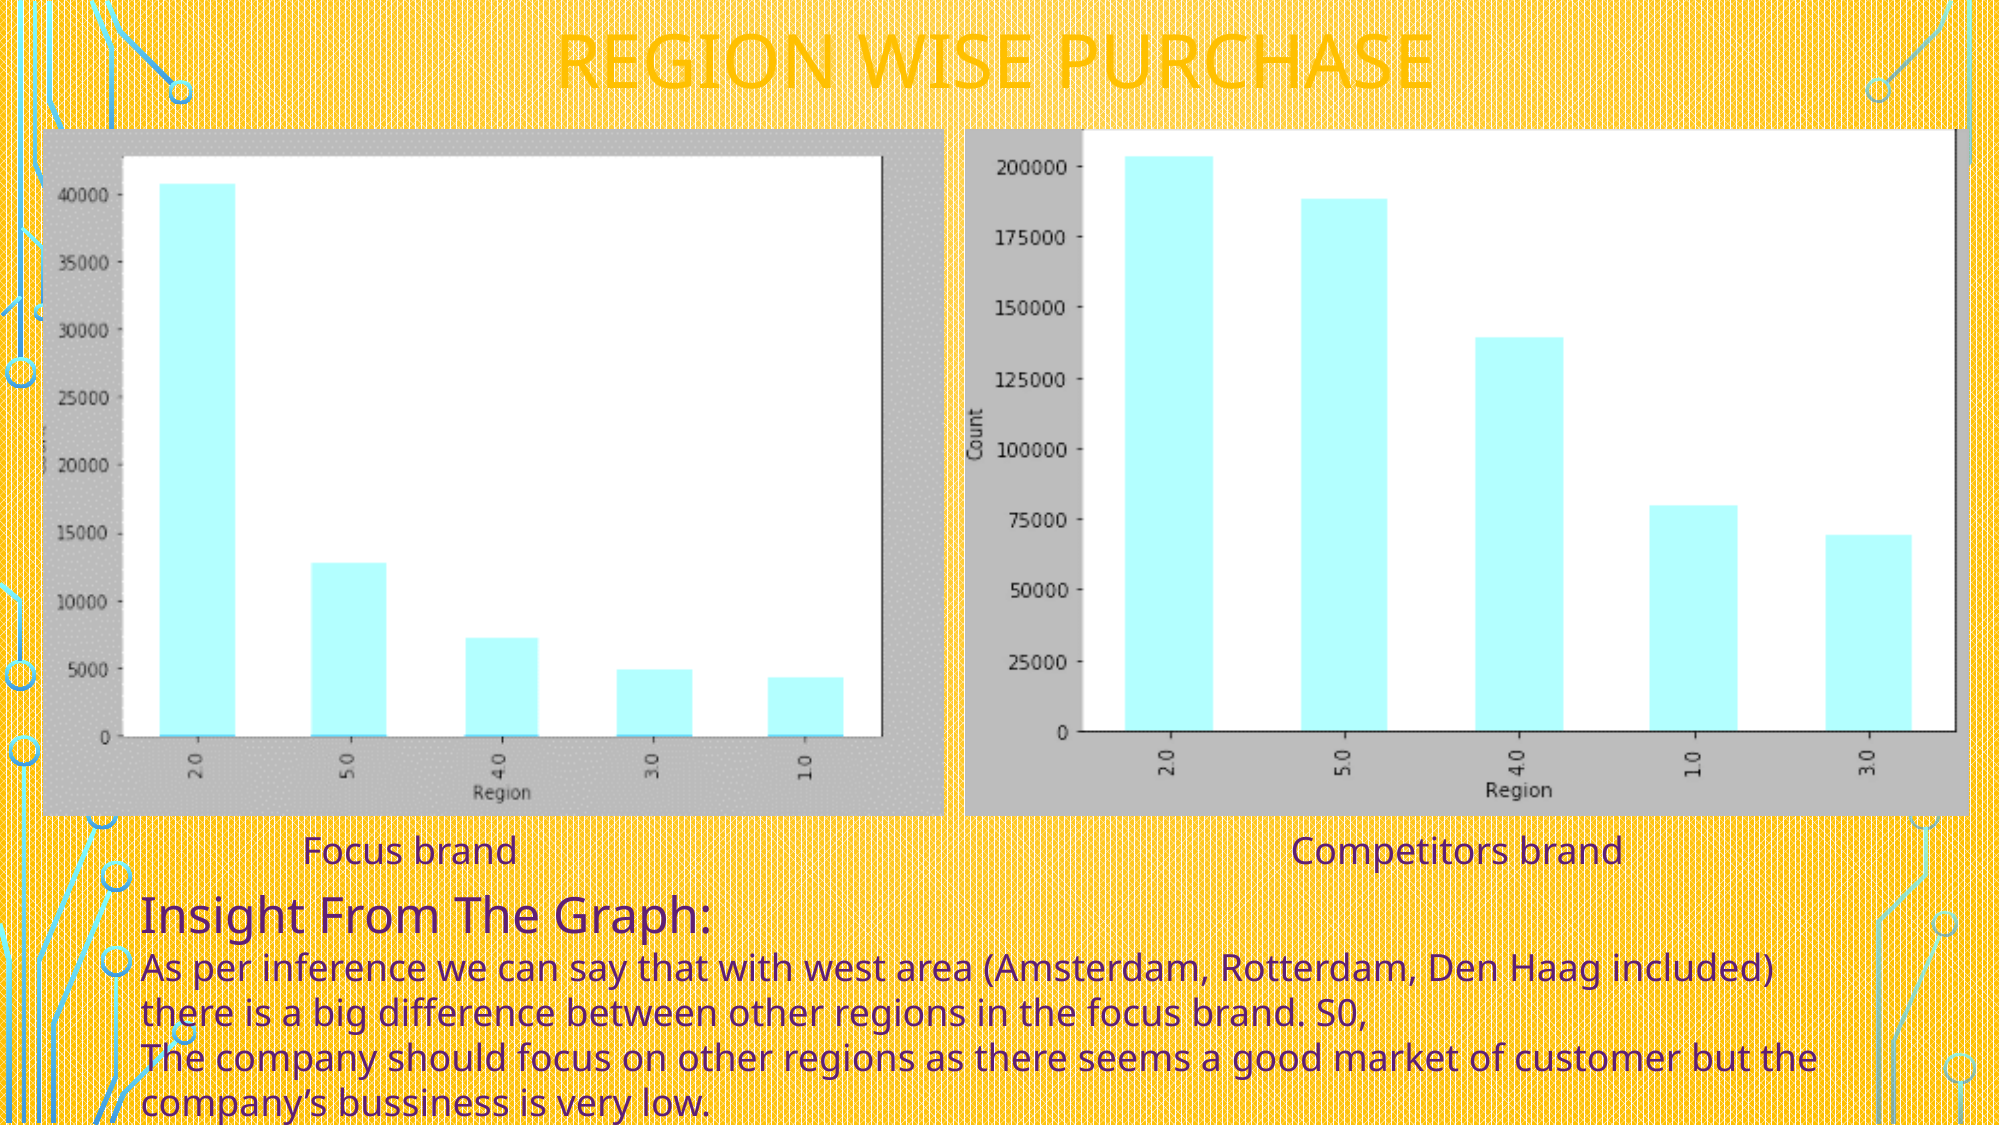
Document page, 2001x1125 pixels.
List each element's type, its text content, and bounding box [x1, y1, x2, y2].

text_box Competitors brand [1266, 820, 1668, 880]
picture [42, 129, 944, 817]
title Region wise purchase [182, 0, 1808, 130]
text_box Focus brand [219, 820, 621, 880]
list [965, 129, 1969, 817]
text_box Insight From The Graph: As per inference we can say that with west area (Amsterdam, Rotterdam, Den Haag included) there is a big difference between other regions in the focus brand. S0, The company should focus on other regions as there seems a good market of customer but the company’s bussiness is very low. [125, 876, 1865, 1125]
